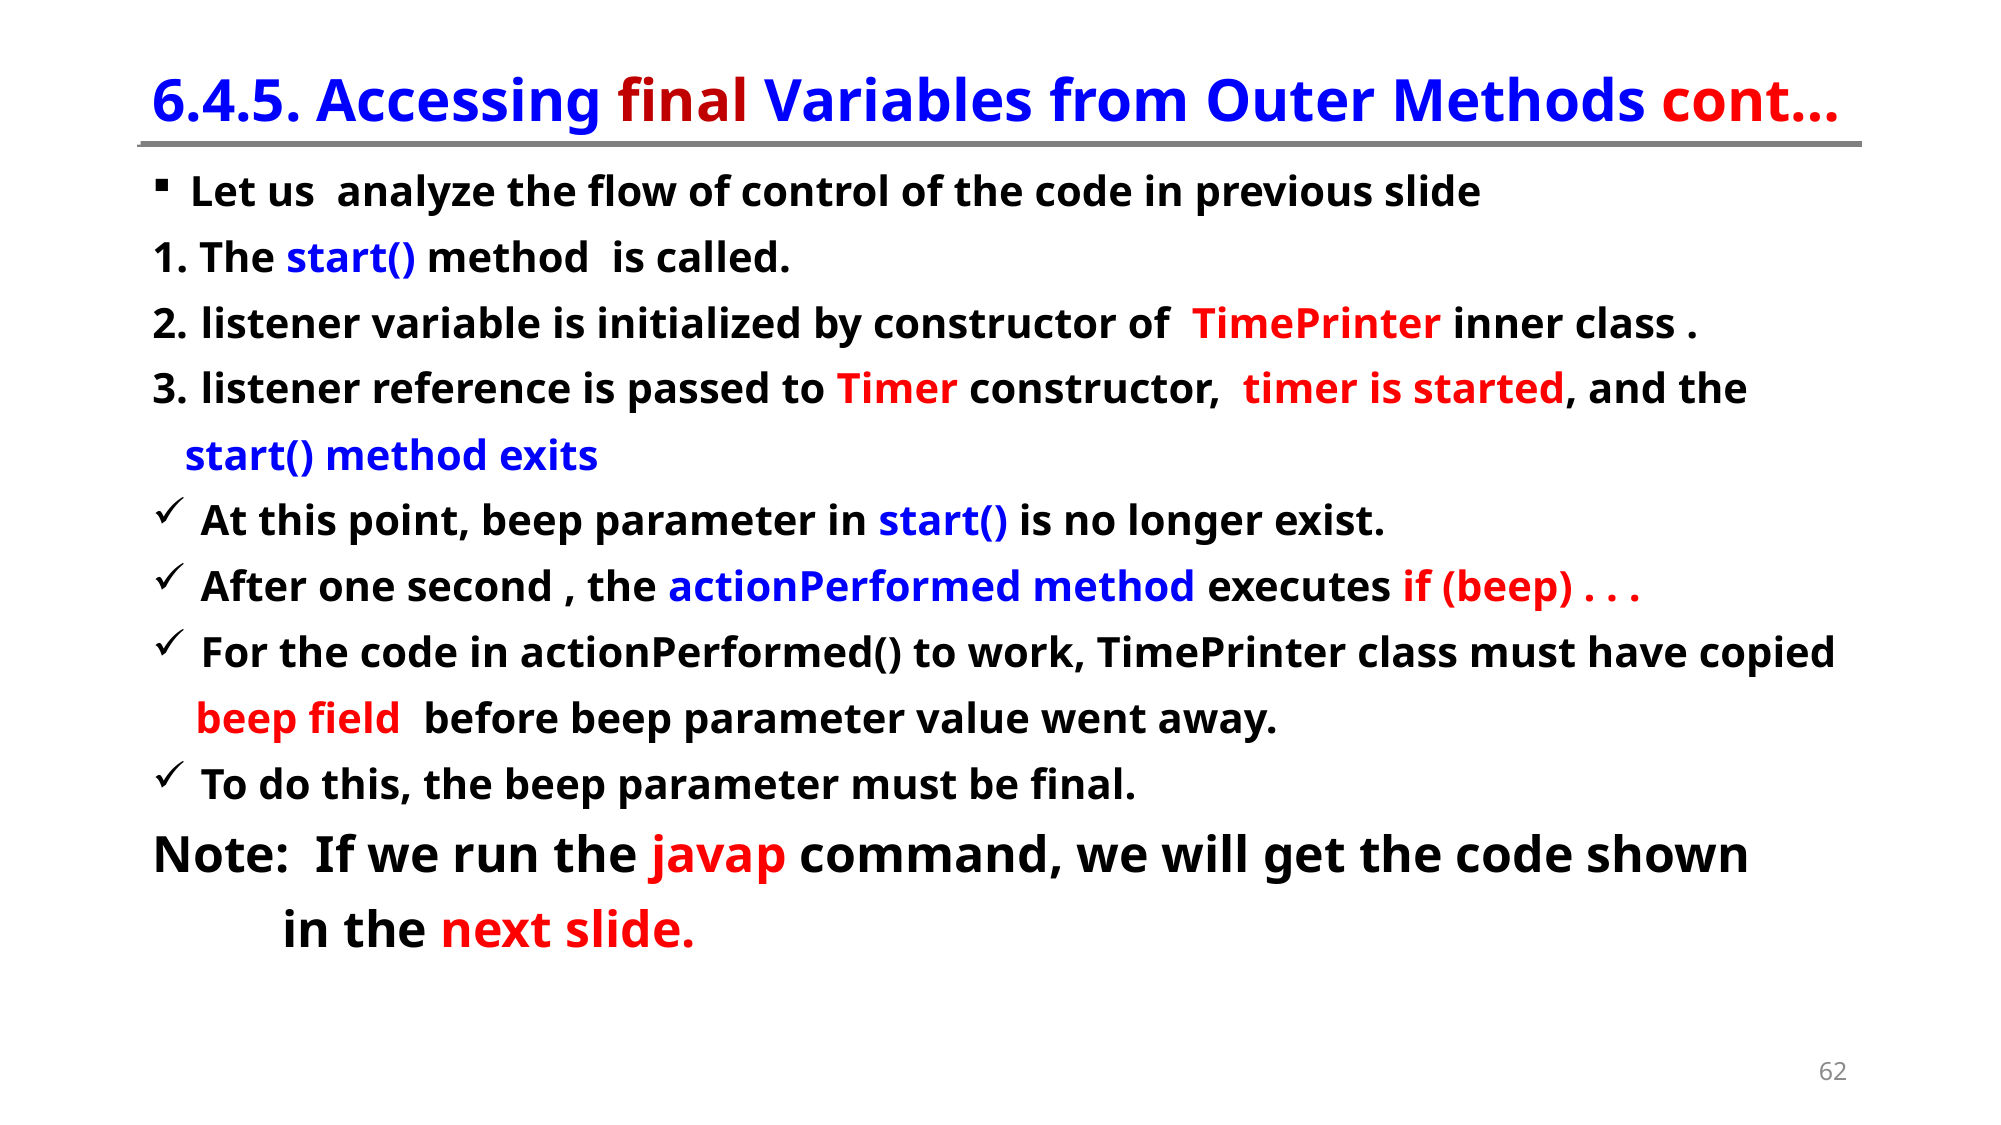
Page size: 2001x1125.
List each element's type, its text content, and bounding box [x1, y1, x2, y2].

list Let us analyze the flow of control of the code in previous slide 1. The start() method is called. listener variable is initialized by constructor of TimePrinter inner class . listener reference is passed to Timer constructor, timer is started, and the start() method exits At this point, beep parameter in start() is no longer exist. After one second , the actionPerformed method executes if (beep) . . . For the code in actionPerformed() to work, TimePrinter class must have copied beep field before beep parameter value went away. To do this, the beep parameter must be final. Note: If we run the javap command, we will get the code shown in the next slide. [137, 162, 1863, 1014]
slide_number 62 [1412, 1042, 1863, 1103]
title 6.4.5. Accessing final Variables from Outer Methods cont… [137, 59, 1863, 145]
